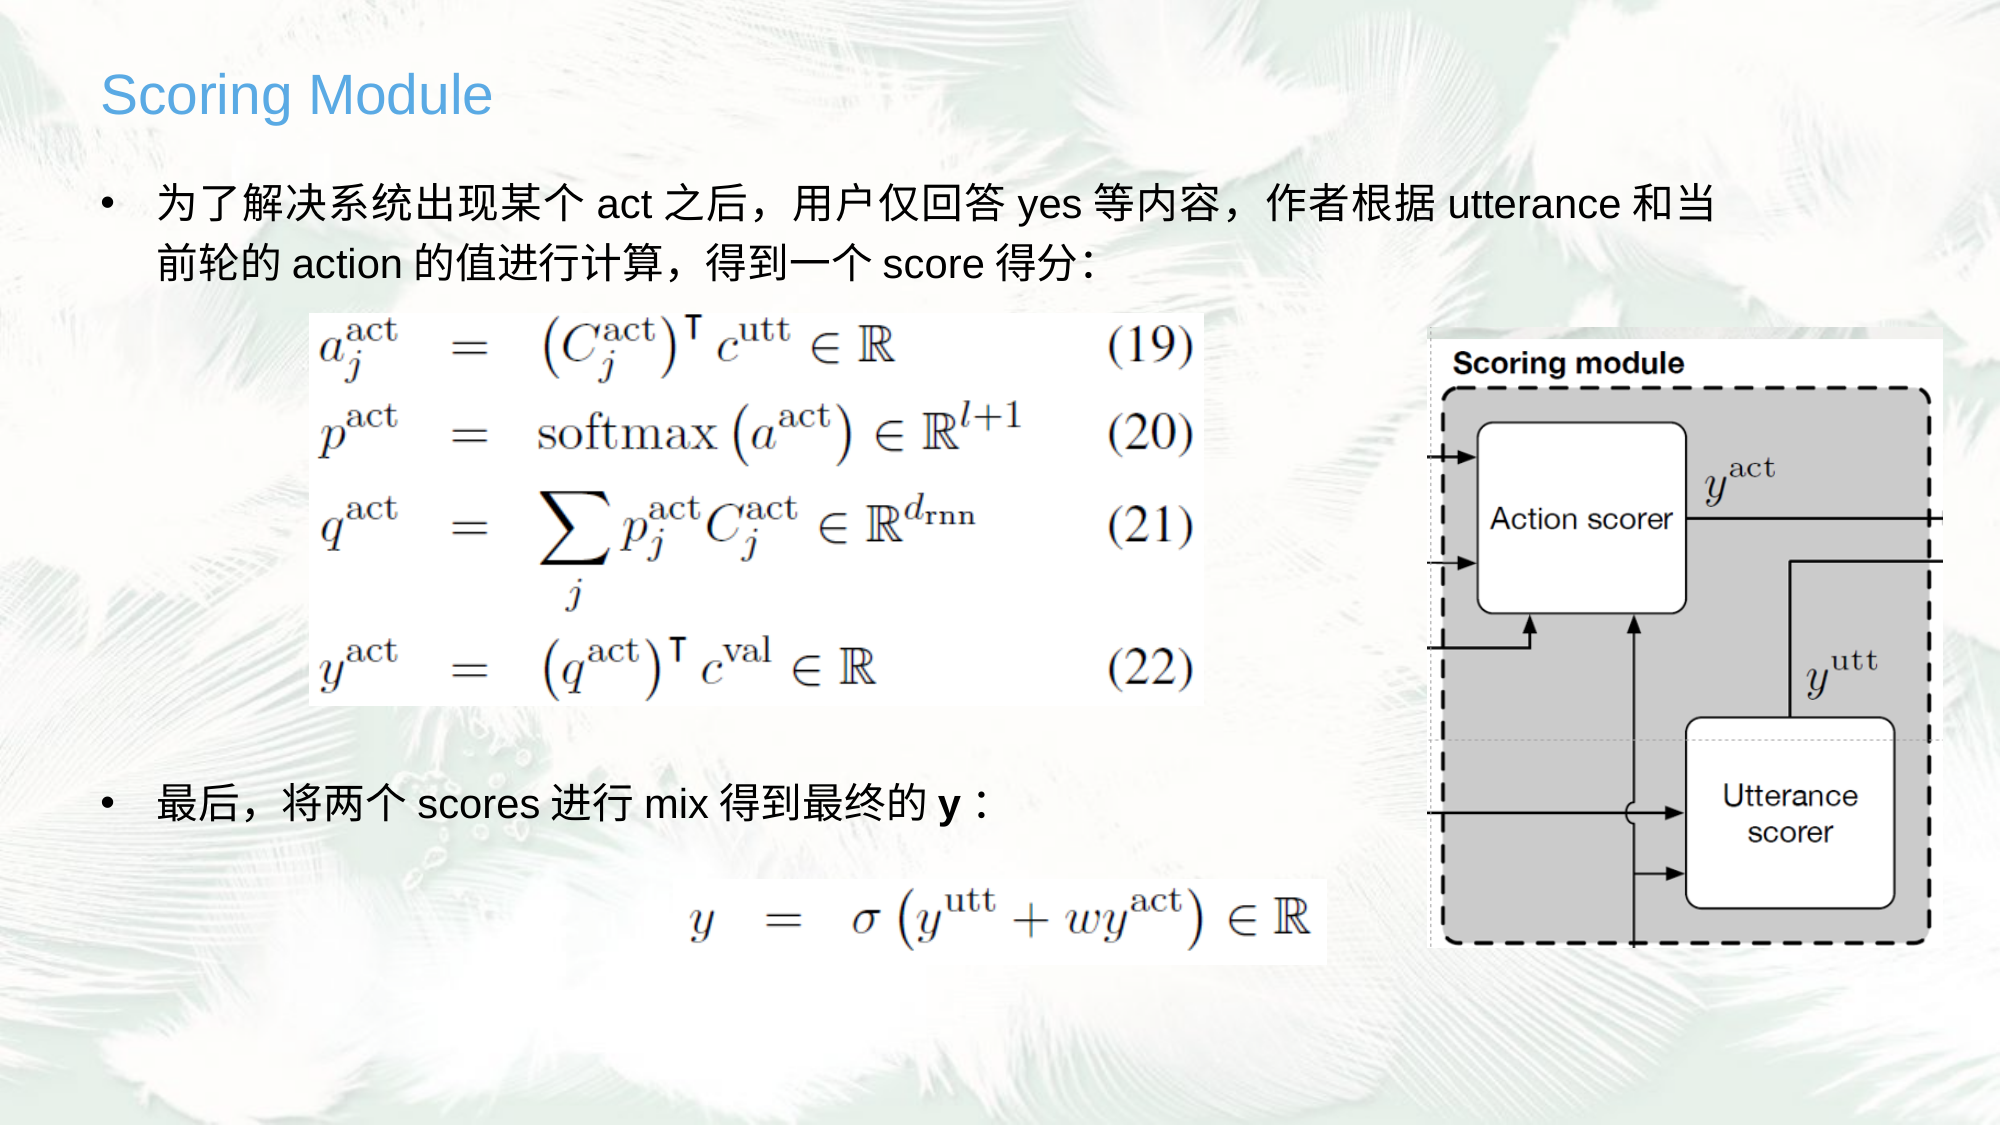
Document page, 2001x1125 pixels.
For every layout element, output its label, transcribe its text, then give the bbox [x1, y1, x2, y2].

picture [1427, 327, 1943, 948]
picture [309, 313, 1204, 706]
picture [673, 879, 1327, 965]
text_box 为了解决系统出现某个act之后，用户仅回答yes等内容，作者根据utterance和当前轮的action的值进行计算，得到一个score得分： 最后，将两个scores进行mix得到最终的y： [85, 159, 1733, 1015]
text_box Scoring Module [85, 58, 624, 136]
